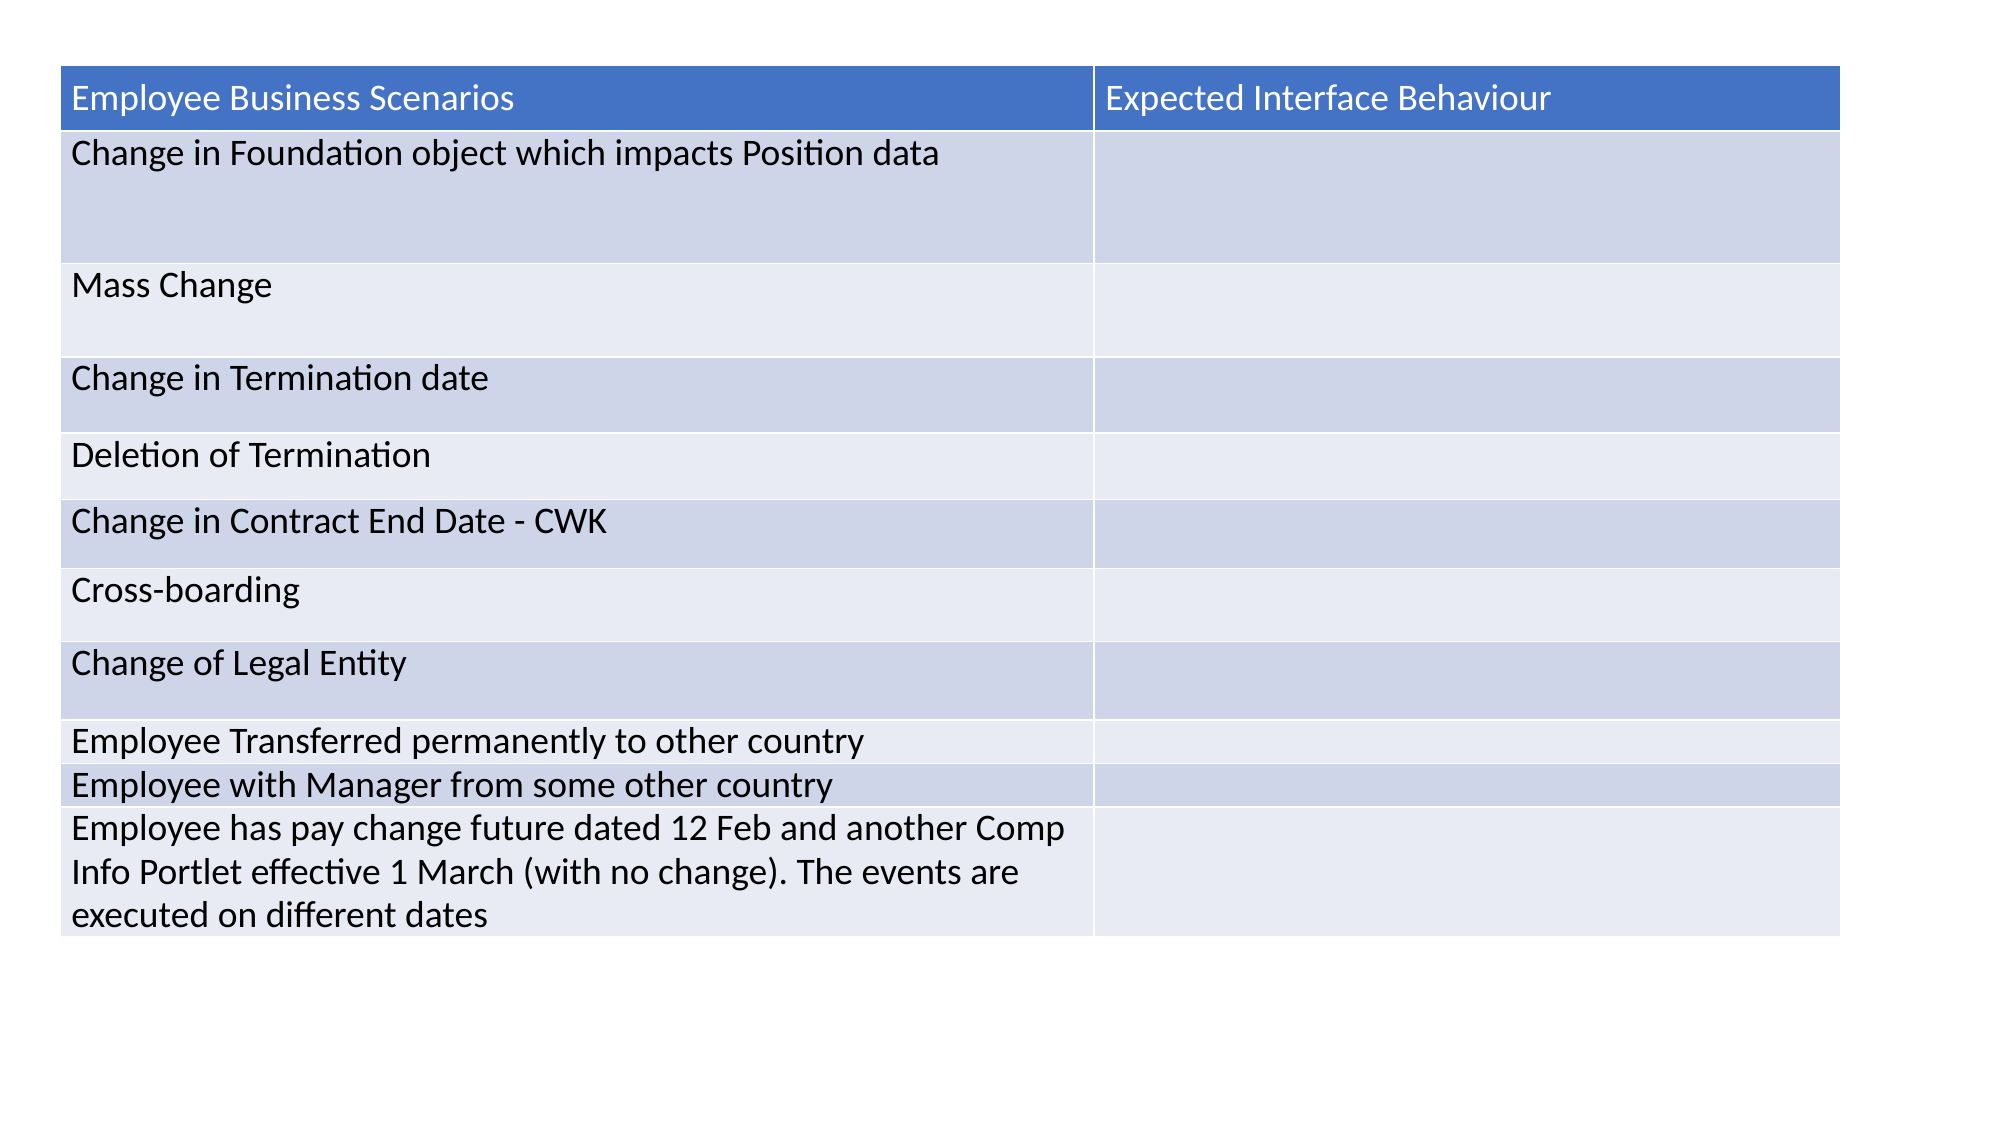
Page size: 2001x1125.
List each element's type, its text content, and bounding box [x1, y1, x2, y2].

table_header Employee Business Scenarios [61, 66, 1093, 130]
table_cell Change of Legal Entity [61, 642, 1093, 719]
table_cell [1095, 132, 1840, 263]
table_cell Change in Foundation object which impacts Position data [61, 132, 1093, 263]
table_cell Change in Termination date [61, 358, 1093, 432]
table_cell [1095, 500, 1840, 568]
table_cell [1095, 358, 1840, 432]
table_cell Employee with Manager from some other country [61, 764, 1093, 806]
table_cell Employee Transferred permanently to other country [61, 721, 1093, 763]
table_cell [1095, 434, 1840, 499]
table_cell Deletion of Termination [61, 434, 1093, 499]
table_cell Employee has pay change future dated 12 Feb and another Comp Info Portlet effective 1 March (with no change). The events are executed on different dates [61, 808, 1093, 936]
table_cell Change in Contract End Date - CWK [61, 500, 1093, 568]
table_cell [1095, 642, 1840, 719]
table_cell [1095, 808, 1840, 936]
table_cell Cross-boarding [61, 569, 1093, 641]
table_cell [1095, 569, 1840, 641]
table_header Expected Interface Behaviour [1095, 66, 1840, 130]
table_cell Mass Change [61, 264, 1093, 356]
table_cell [1095, 764, 1840, 806]
table_cell [1095, 721, 1840, 763]
table_cell [1095, 264, 1840, 356]
